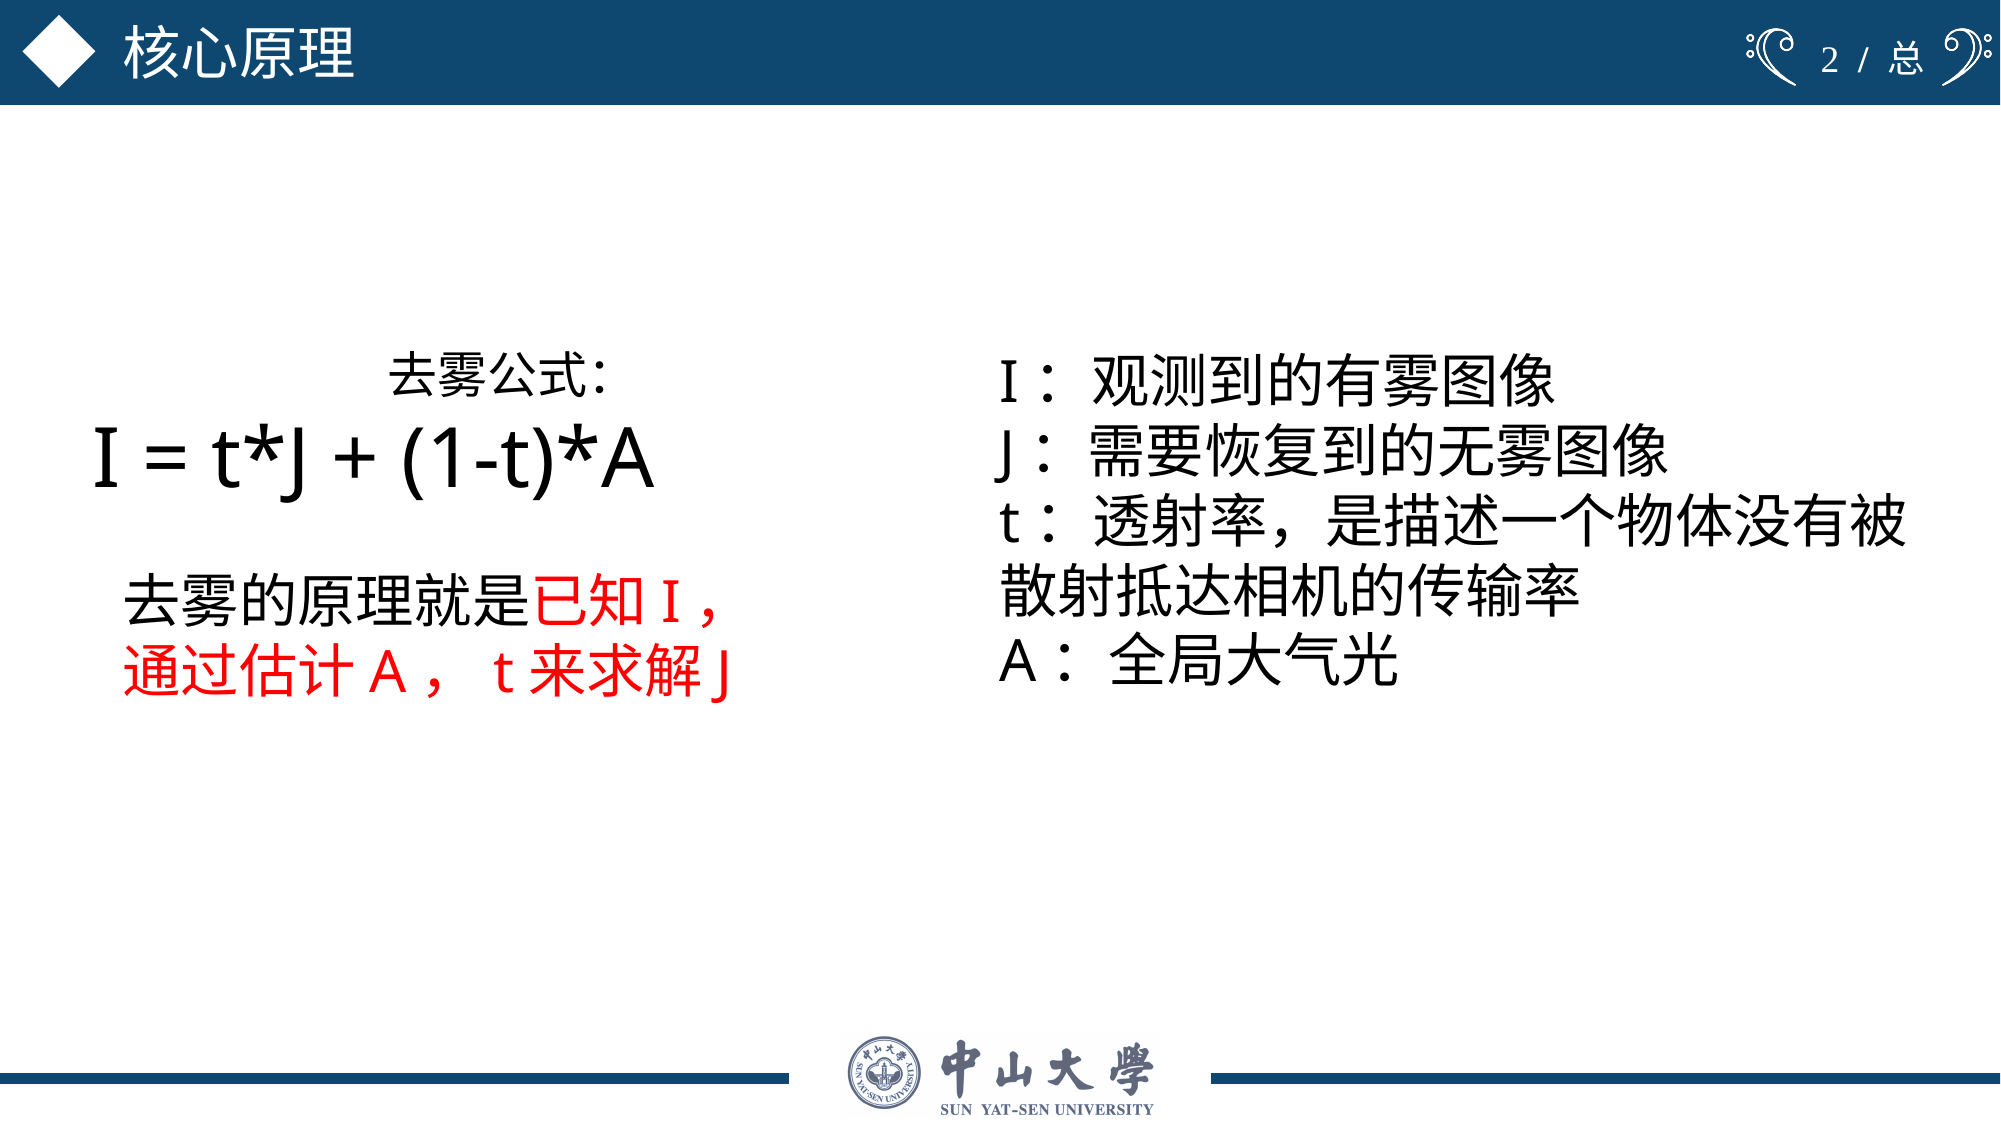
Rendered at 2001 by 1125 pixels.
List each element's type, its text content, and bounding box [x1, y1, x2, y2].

text_box I：观测到的有雾图像 J：需要恢复到的无雾图像 t：透射率，是描述一个物体没有被散射抵达相机的传输率 A：全局大气光 [984, 336, 1973, 867]
picture [841, 1033, 1159, 1118]
picture [1927, 17, 2001, 97]
picture [1731, 17, 1811, 97]
slide_number / 总 [1745, 27, 2000, 87]
text_box 去雾的原理就是已知I，通过估计A，t来求解J [107, 557, 814, 883]
list 核心原理 [107, 11, 1719, 100]
text_box 去雾公式： I = t*J + (1-t)*A [77, 336, 948, 558]
